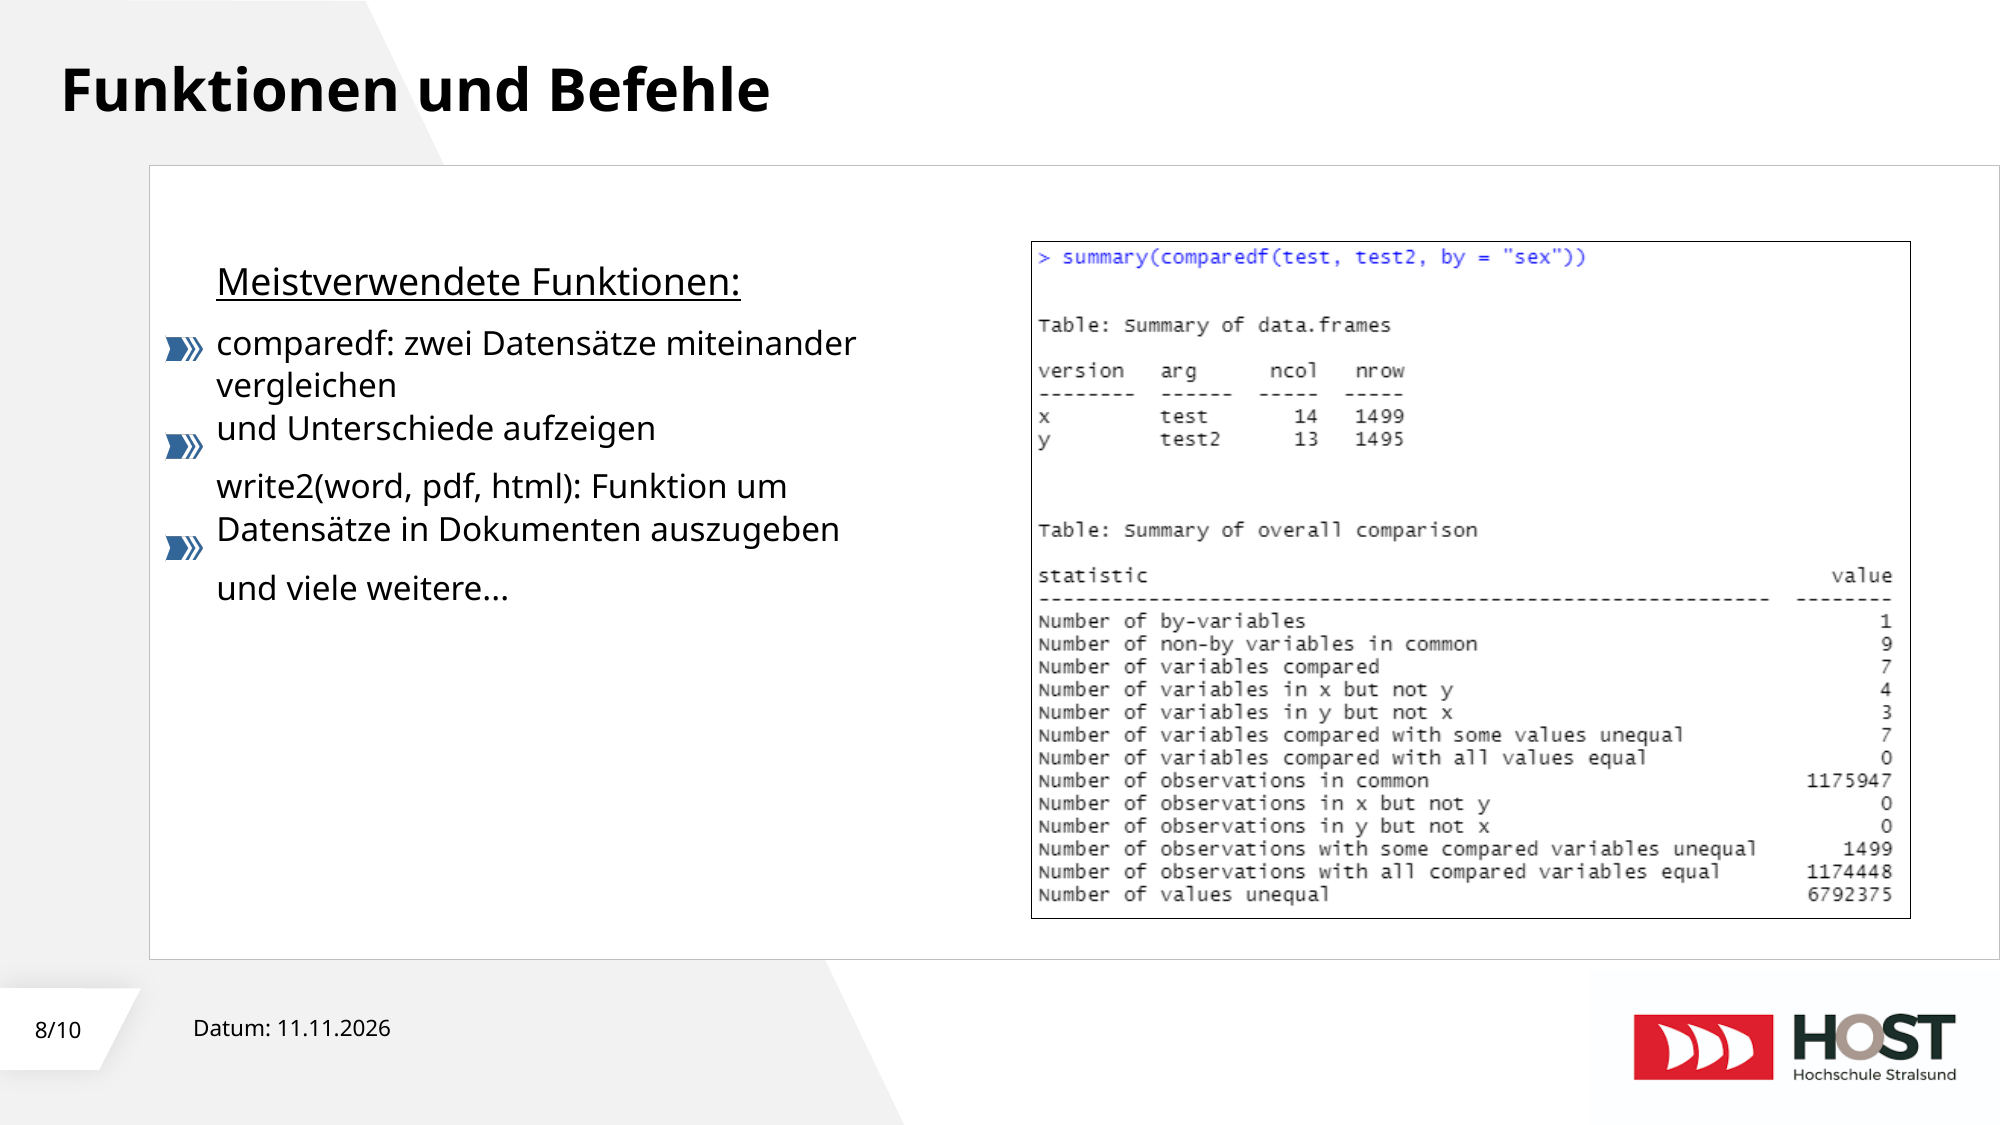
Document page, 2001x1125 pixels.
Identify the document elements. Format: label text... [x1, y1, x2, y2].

list Meistverwendete Funktionen: comparedf: zwei Datensätze miteinander vergleichen und Unterschiede aufzeigen write2(word, pdf, html): Funktion um Datensätze in Dokumenten auszugeben und viele weitere... [216, 198, 969, 897]
picture [165, 335, 203, 364]
picture [1589, 970, 2000, 1125]
title Funktionen und Befehle [60, 52, 1946, 125]
picture [165, 533, 203, 562]
picture [165, 432, 203, 461]
picture [1031, 241, 1911, 919]
